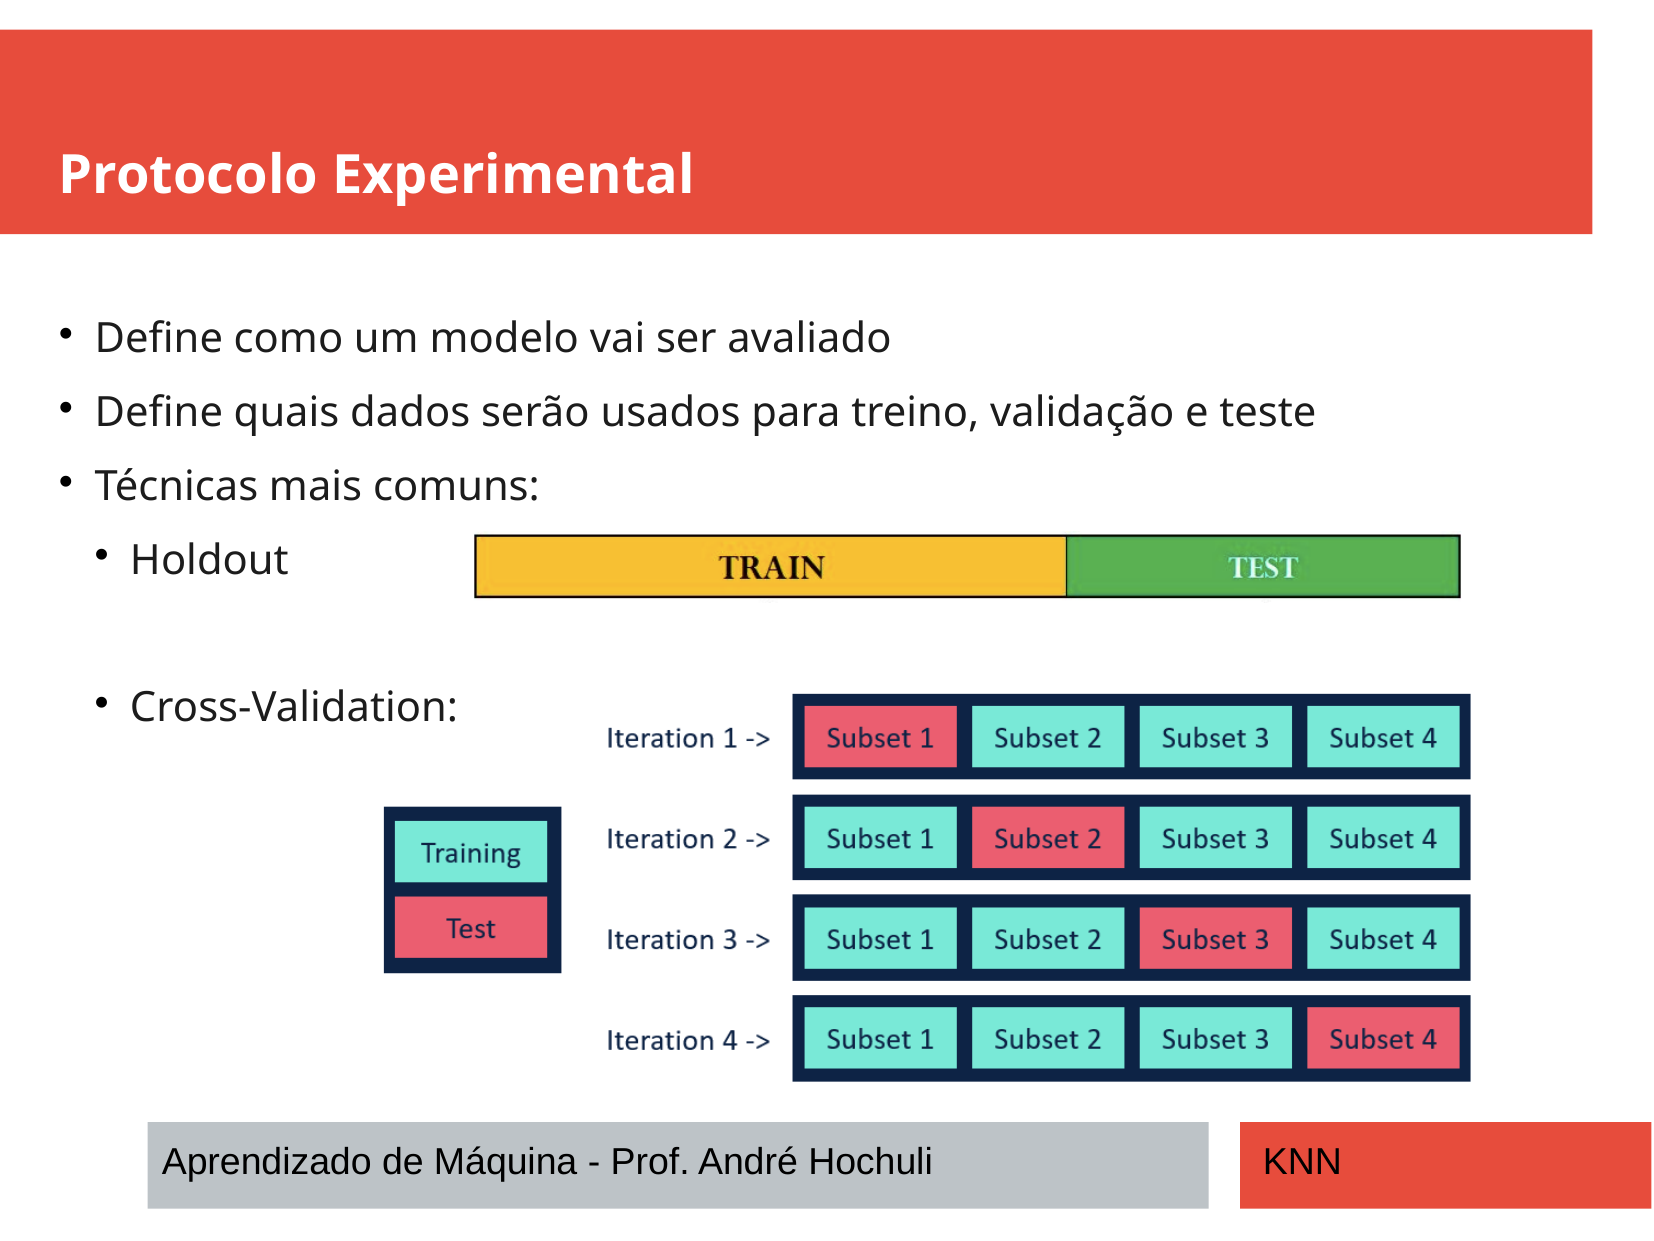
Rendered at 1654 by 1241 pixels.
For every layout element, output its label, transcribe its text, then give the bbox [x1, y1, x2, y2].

picture [383, 678, 1480, 1093]
text_box Aprendizado de Máquina - Prof. André Hochuli [147, 1129, 1203, 1188]
picture [472, 531, 1462, 603]
text_box Define como um modelo vai ser avaliado Define quais dados serão usados para treino, validação e teste Técnicas mais comuns: Holdout Cross-Validation: [59, 237, 1563, 1004]
text_box Protocolo Experimental [59, 59, 1593, 205]
text_box KNN [1248, 1129, 1621, 1188]
